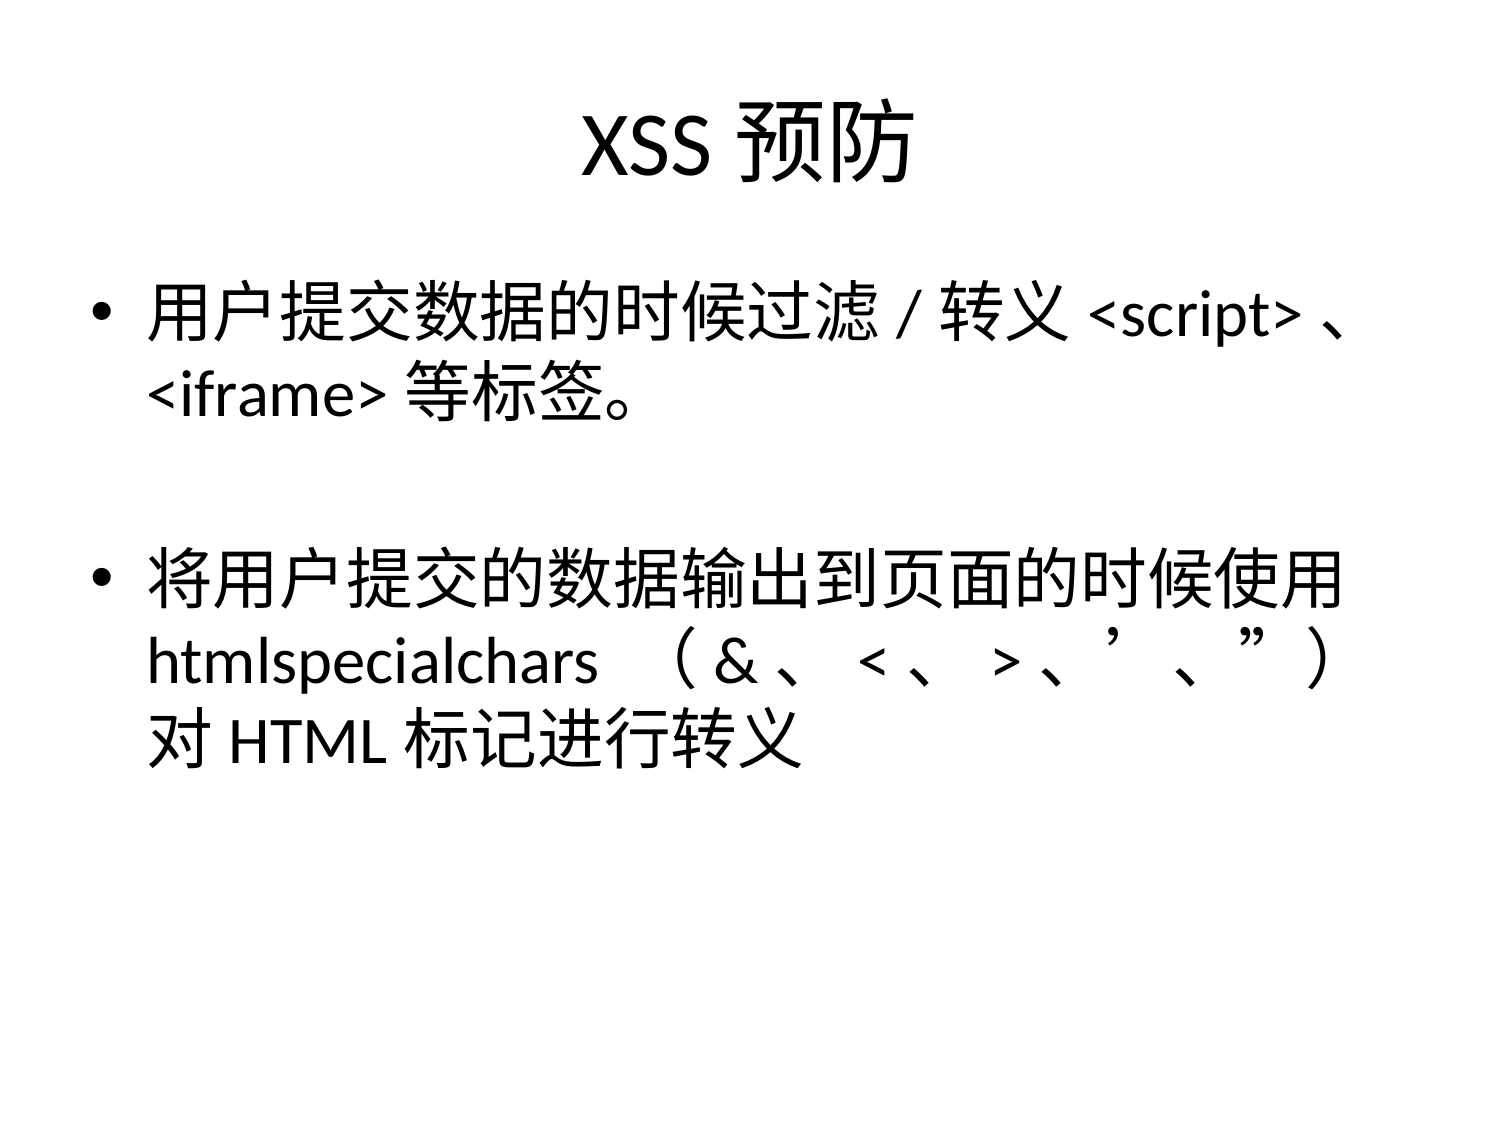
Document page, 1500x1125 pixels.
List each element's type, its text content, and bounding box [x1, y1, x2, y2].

list 用户提交数据的时候过滤/转义<script>、<iframe>等标签。 将用户提交的数据输出到页面的时候使用htmlspecialchars （&、<、>、’、”）对HTML标记进行转义 [75, 262, 1425, 1005]
title XSS预防 [75, 45, 1425, 233]
